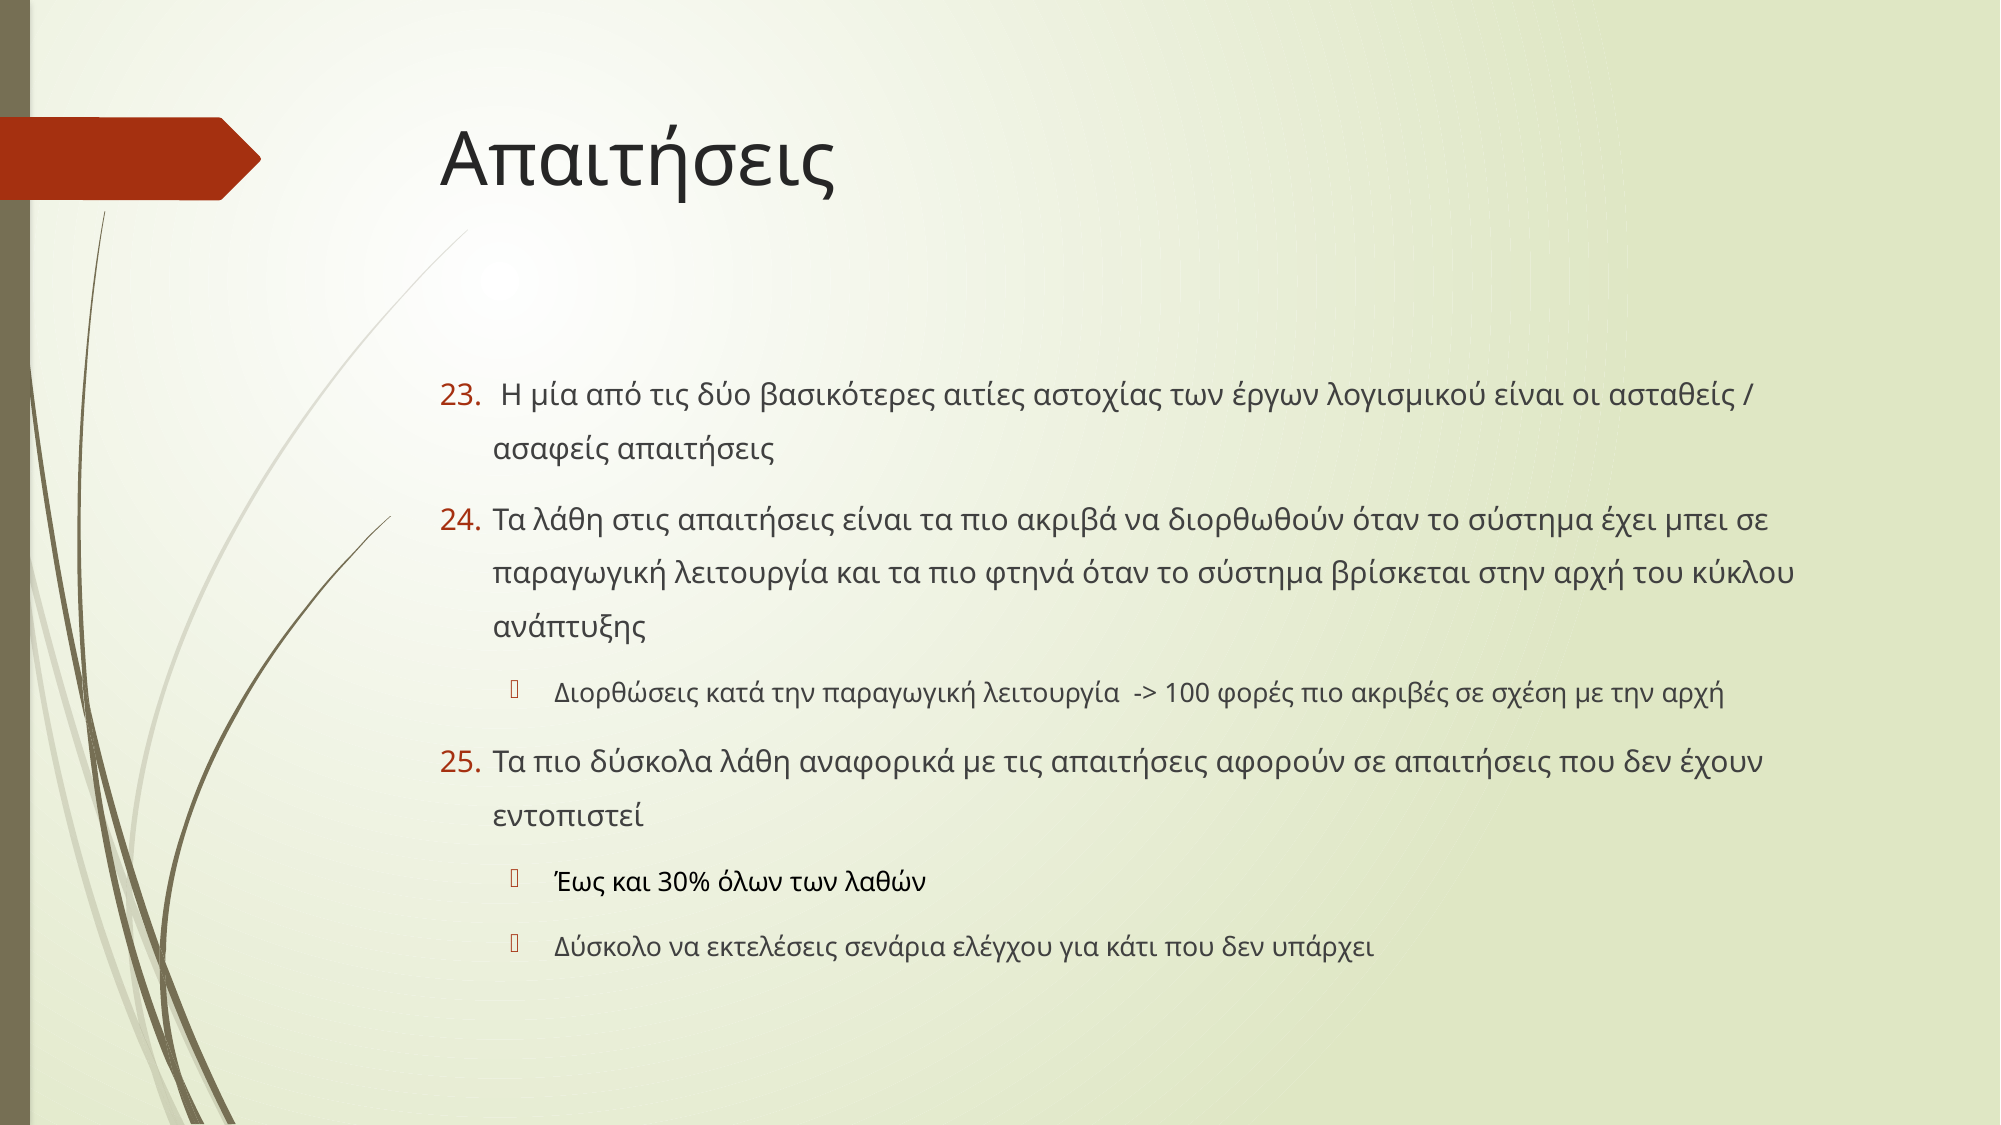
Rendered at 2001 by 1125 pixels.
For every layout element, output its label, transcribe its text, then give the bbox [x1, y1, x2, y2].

list Η μία από τις δύο βασικότερες αιτίες αστοχίας των έργων λογισμικού είναι οι ασταθείς / ασαφείς απαιτήσεις Τα λάθη στις απαιτήσεις είναι τα πιο ακριβά να διορθωθούν όταν το σύστημα έχει μπει σε παραγωγική λειτουργία και τα πιο φτηνά όταν το σύστημα βρίσκεται στην αρχή του κύκλου ανάπτυξης Διορθώσεις κατά την παραγωγική λειτουργία -> 100 φορές πιο ακριβές σε σχέση με την αρχή Τα πιο δύσκολα λάθη αναφορικά με τις απαιτήσεις αφορούν σε απαιτήσεις που δεν έχουν εντοπιστεί Έως και 30% όλων των λαθών Δύσκολο να εκτελέσεις σενάρια ελέγχου για κάτι που δεν υπάρχει [424, 350, 1888, 970]
title Απαιτήσεις [425, 102, 1888, 313]
